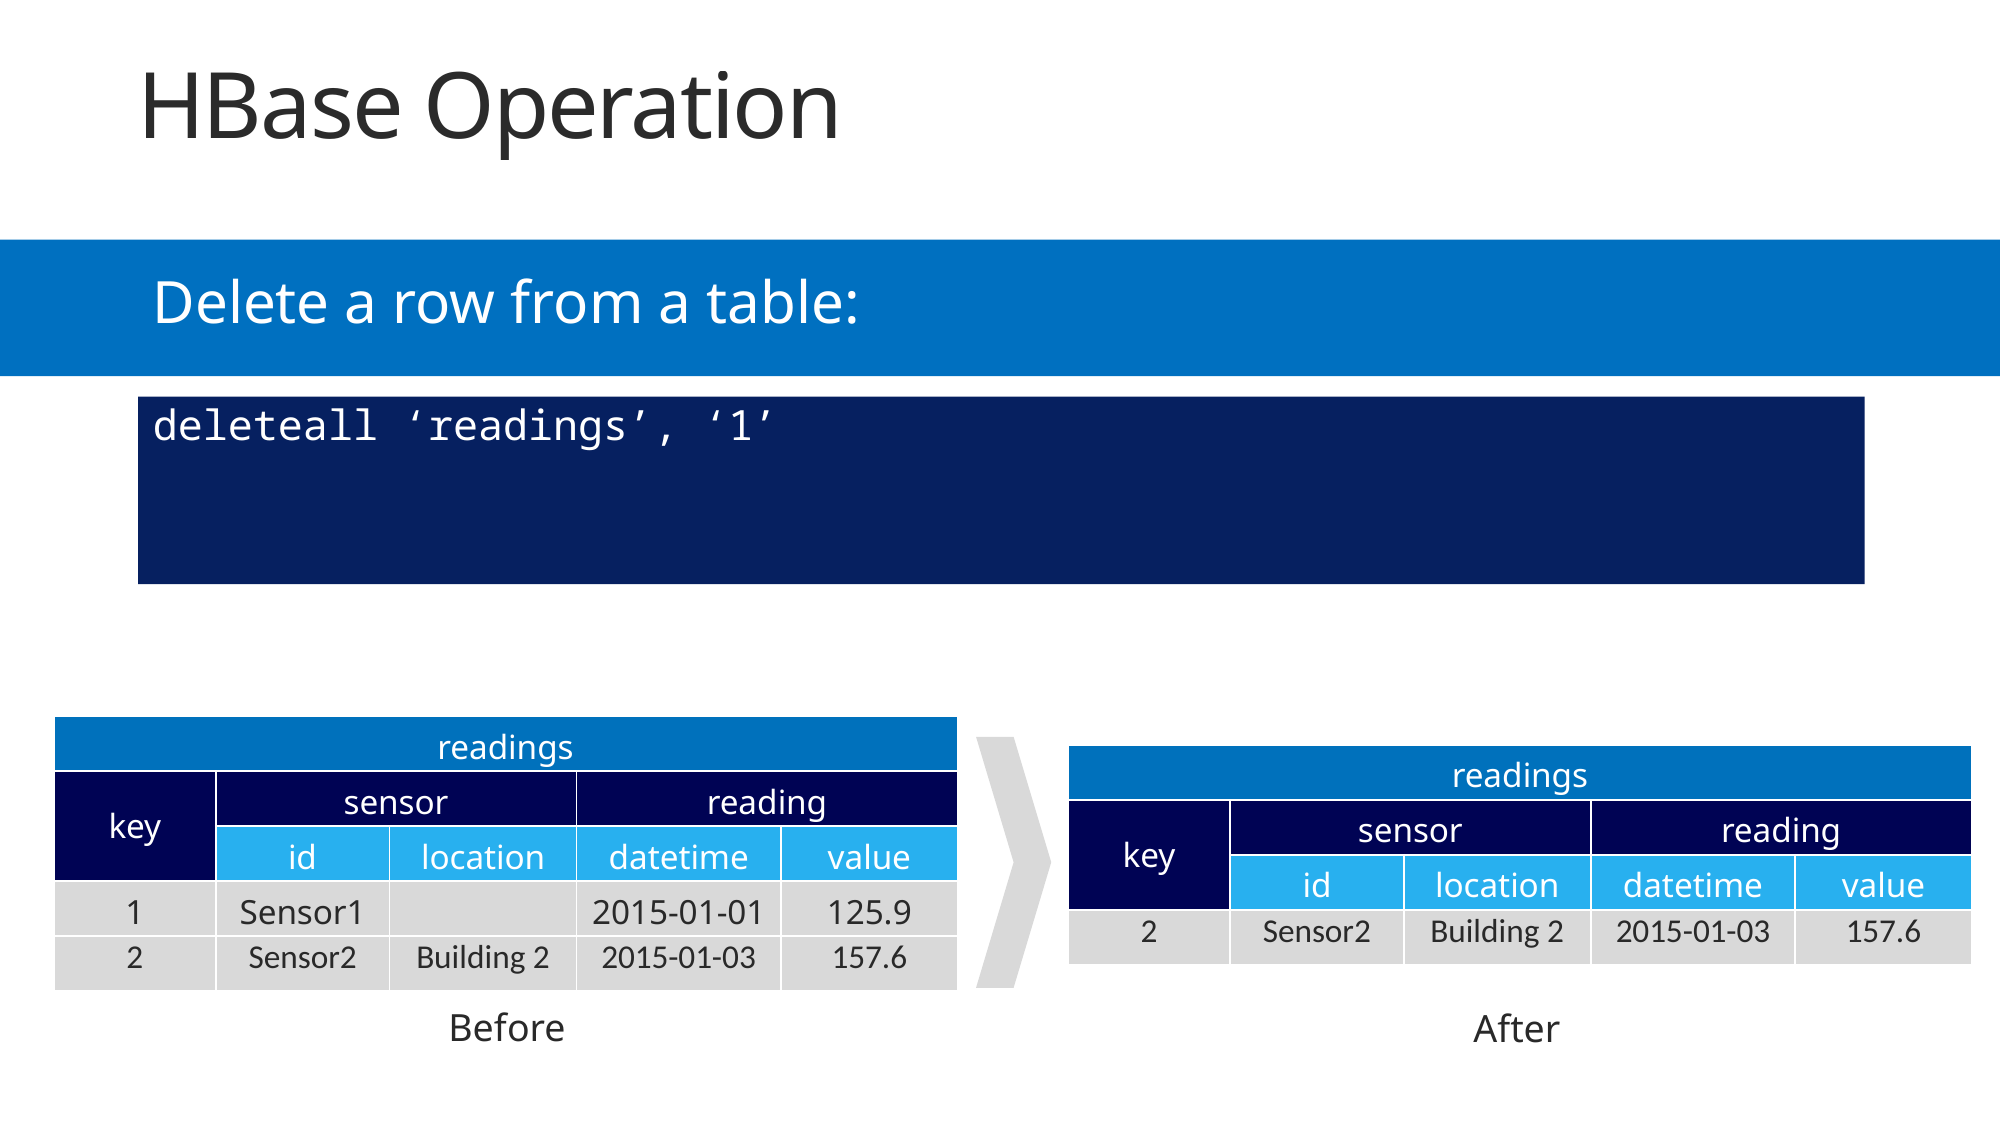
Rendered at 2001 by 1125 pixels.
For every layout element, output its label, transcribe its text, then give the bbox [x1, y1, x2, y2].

table_cell 2015-01-03 [577, 937, 780, 990]
table_cell 2 [55, 937, 215, 990]
table_cell Sensor2 [217, 937, 389, 990]
table_cell 2015-01-01 [577, 882, 780, 935]
table_cell datetime [577, 827, 780, 880]
table_cell sensor [1231, 801, 1590, 854]
text_box Before [433, 996, 581, 1057]
table_cell 2015-01-03 [1592, 911, 1794, 964]
table_cell id [1231, 856, 1403, 909]
table_header readings [55, 717, 957, 770]
table_cell value [782, 827, 957, 880]
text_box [0, 235, 2000, 377]
table_cell location [1405, 856, 1590, 909]
table_cell Building 2 [1405, 911, 1590, 964]
table_cell sensor [217, 772, 576, 825]
table_cell value [1796, 856, 1971, 909]
text_box [976, 736, 1052, 988]
table_cell 157.6 [1796, 911, 1971, 964]
table_cell Sensor2 [1231, 911, 1403, 964]
table_cell key [55, 772, 215, 880]
table_cell Building 2 [390, 937, 576, 990]
table_header readings [1069, 746, 1971, 799]
table_cell 2 [1069, 911, 1229, 964]
table_cell 125.9 [782, 882, 957, 935]
table_cell Sensor1 [217, 882, 389, 935]
table_cell id [217, 827, 389, 880]
table_cell reading [577, 772, 957, 825]
table_cell reading [1592, 801, 1971, 854]
text_box deleteall ‘readings’, ‘1’ [138, 396, 1865, 585]
text_box After [1458, 997, 1576, 1057]
table_cell 1 [55, 882, 215, 935]
table_cell 157.6 [782, 937, 957, 990]
table_cell [390, 882, 576, 935]
table_cell datetime [1592, 856, 1794, 909]
text_box HBase Operation [137, 59, 1967, 159]
table_cell location [390, 827, 576, 880]
table_cell key [1069, 801, 1229, 909]
